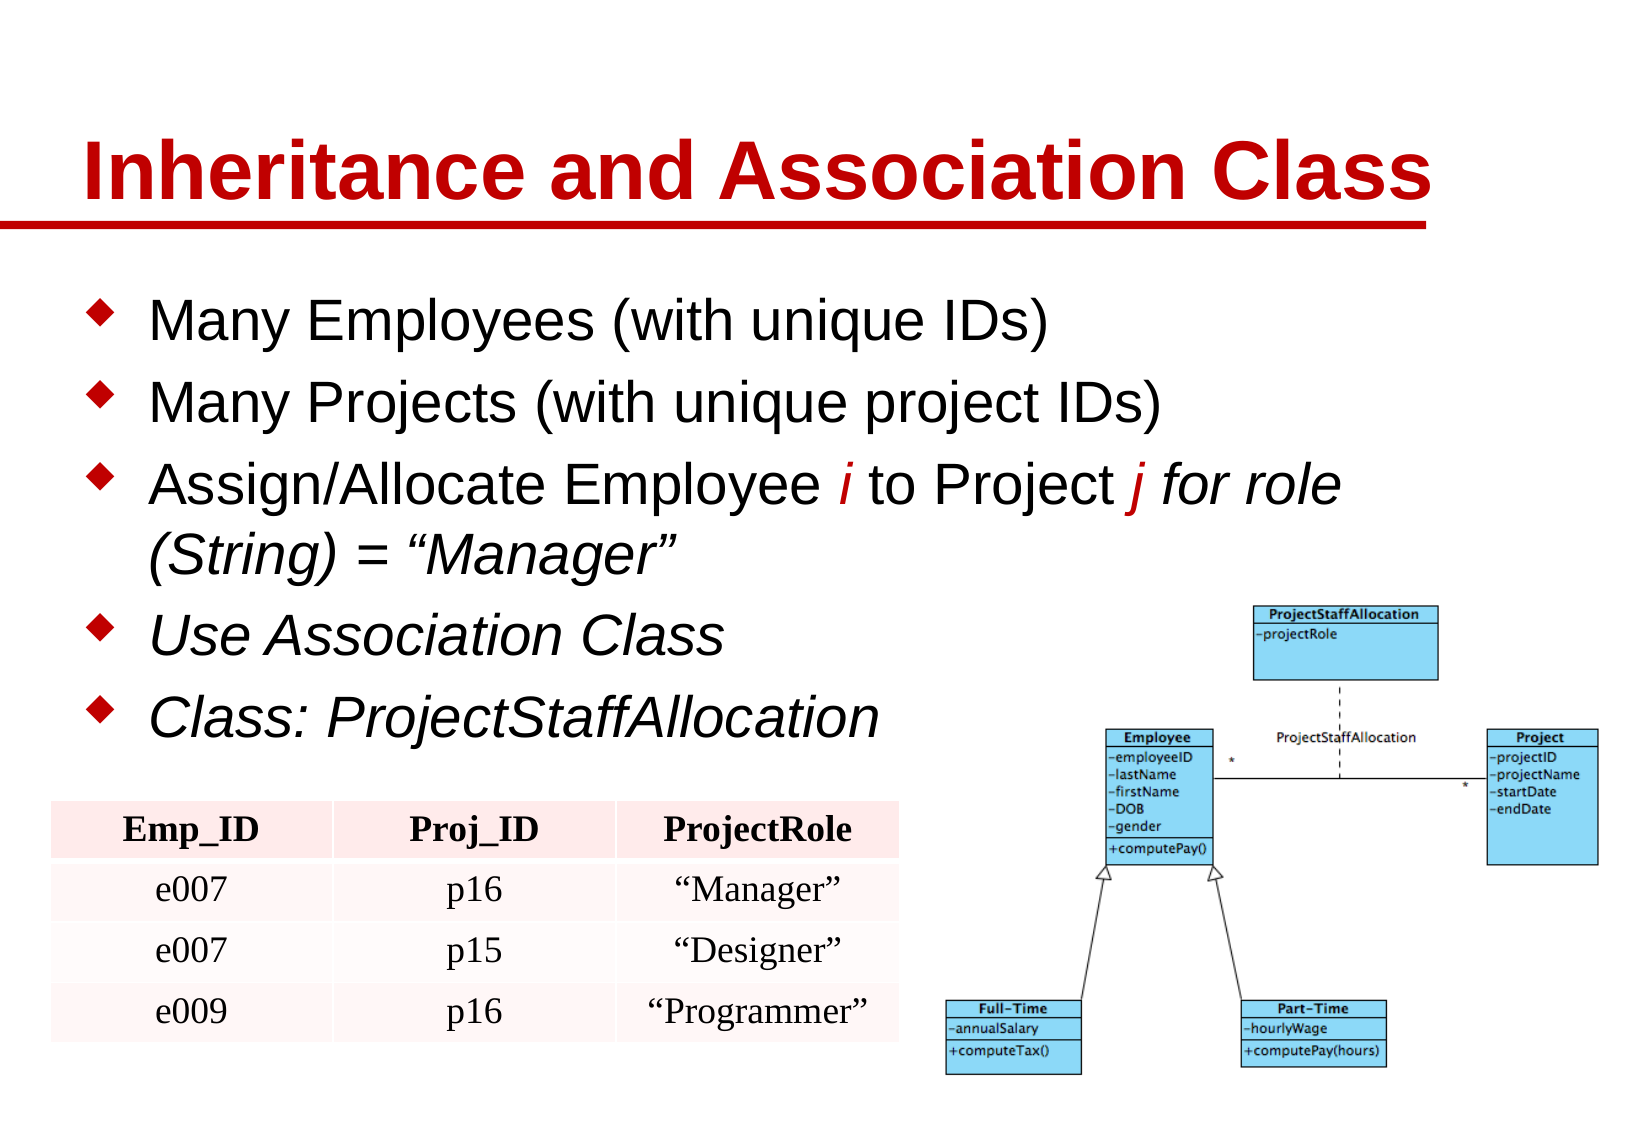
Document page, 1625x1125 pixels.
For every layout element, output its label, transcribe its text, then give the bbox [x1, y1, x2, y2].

table_cell e007 [51, 864, 332, 921]
table_cell e009 [51, 983, 332, 1042]
table_cell “Designer” [617, 923, 899, 982]
table_cell e007 [51, 923, 332, 982]
list Many Employees (with unique IDs) Many Projects (with unique project IDs) Assign/Allocate Employee i to Project j for role (String) = “Manager” Use Association Class Class: ProjectStaffAllocation [67, 275, 1550, 1088]
table_header Proj_ID [334, 801, 615, 858]
picture [936, 587, 1612, 1080]
table_cell “Manager” [617, 864, 899, 921]
title Inheritance and Association Class [67, 43, 1550, 225]
table_header ProjectRole [617, 801, 899, 858]
table_cell p15 [334, 923, 615, 982]
table_header Emp_ID [51, 801, 332, 858]
table_cell p16 [334, 864, 615, 921]
table_cell “Programmer” [617, 983, 899, 1042]
table_cell p16 [334, 983, 615, 1042]
